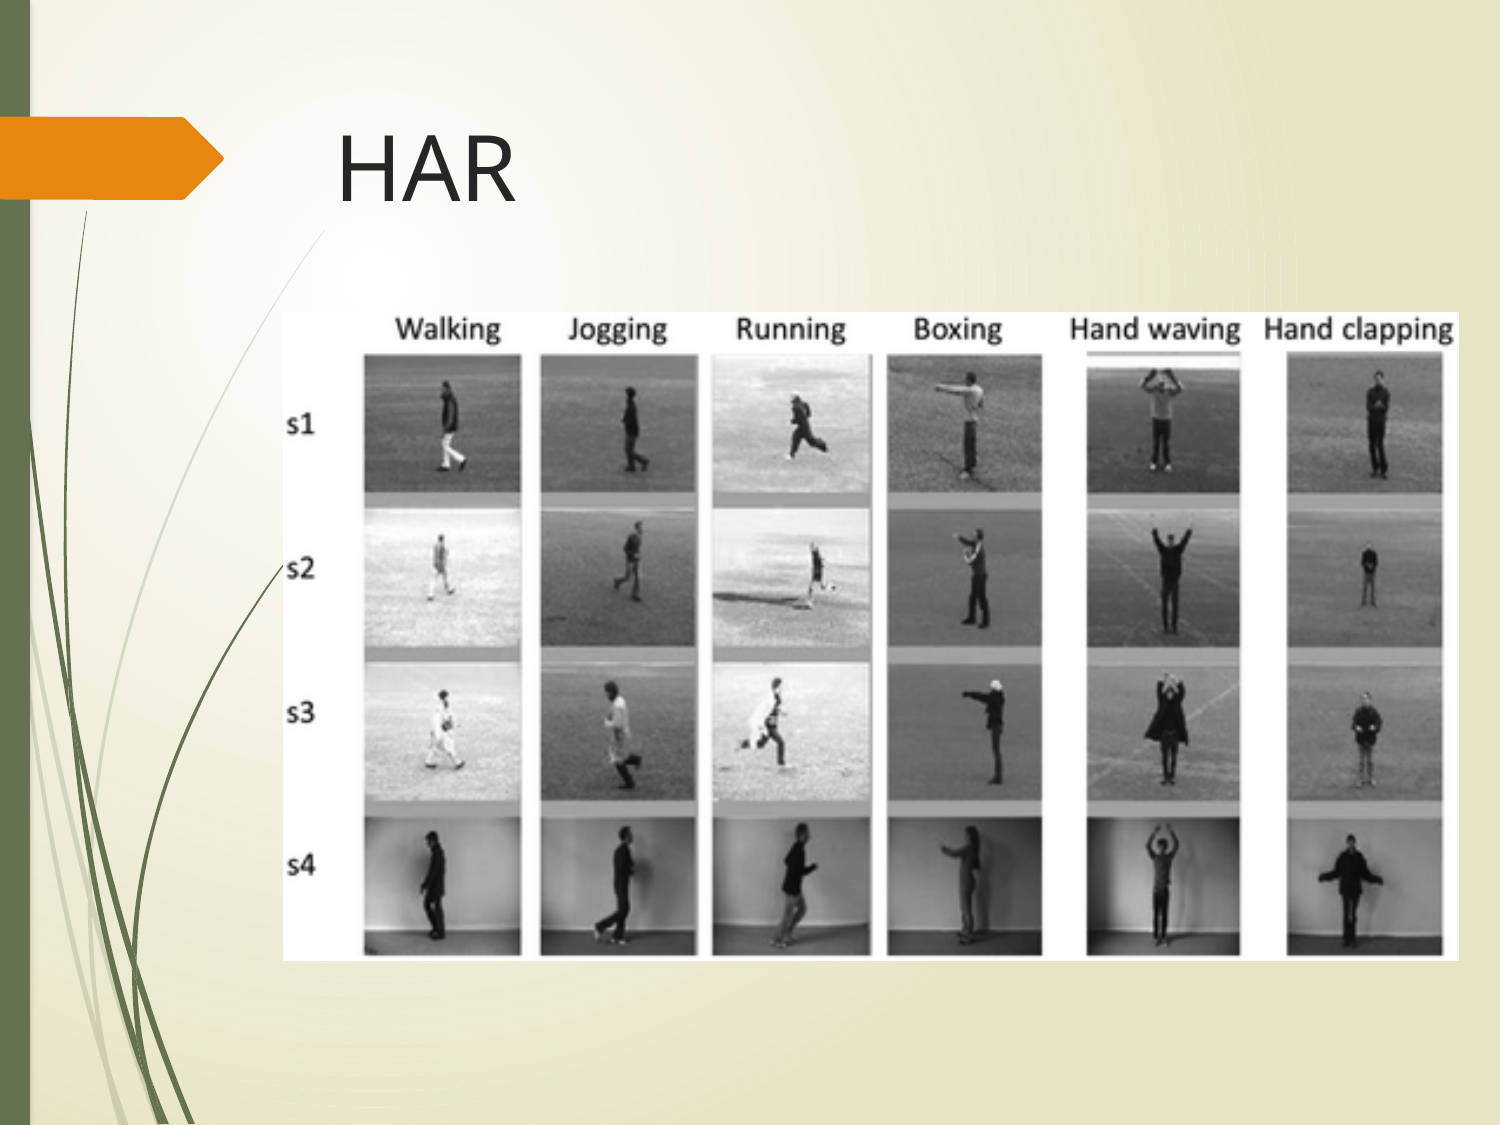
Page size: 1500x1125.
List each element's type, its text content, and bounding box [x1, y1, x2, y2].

title HAR [319, 102, 1400, 311]
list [283, 312, 1459, 962]
